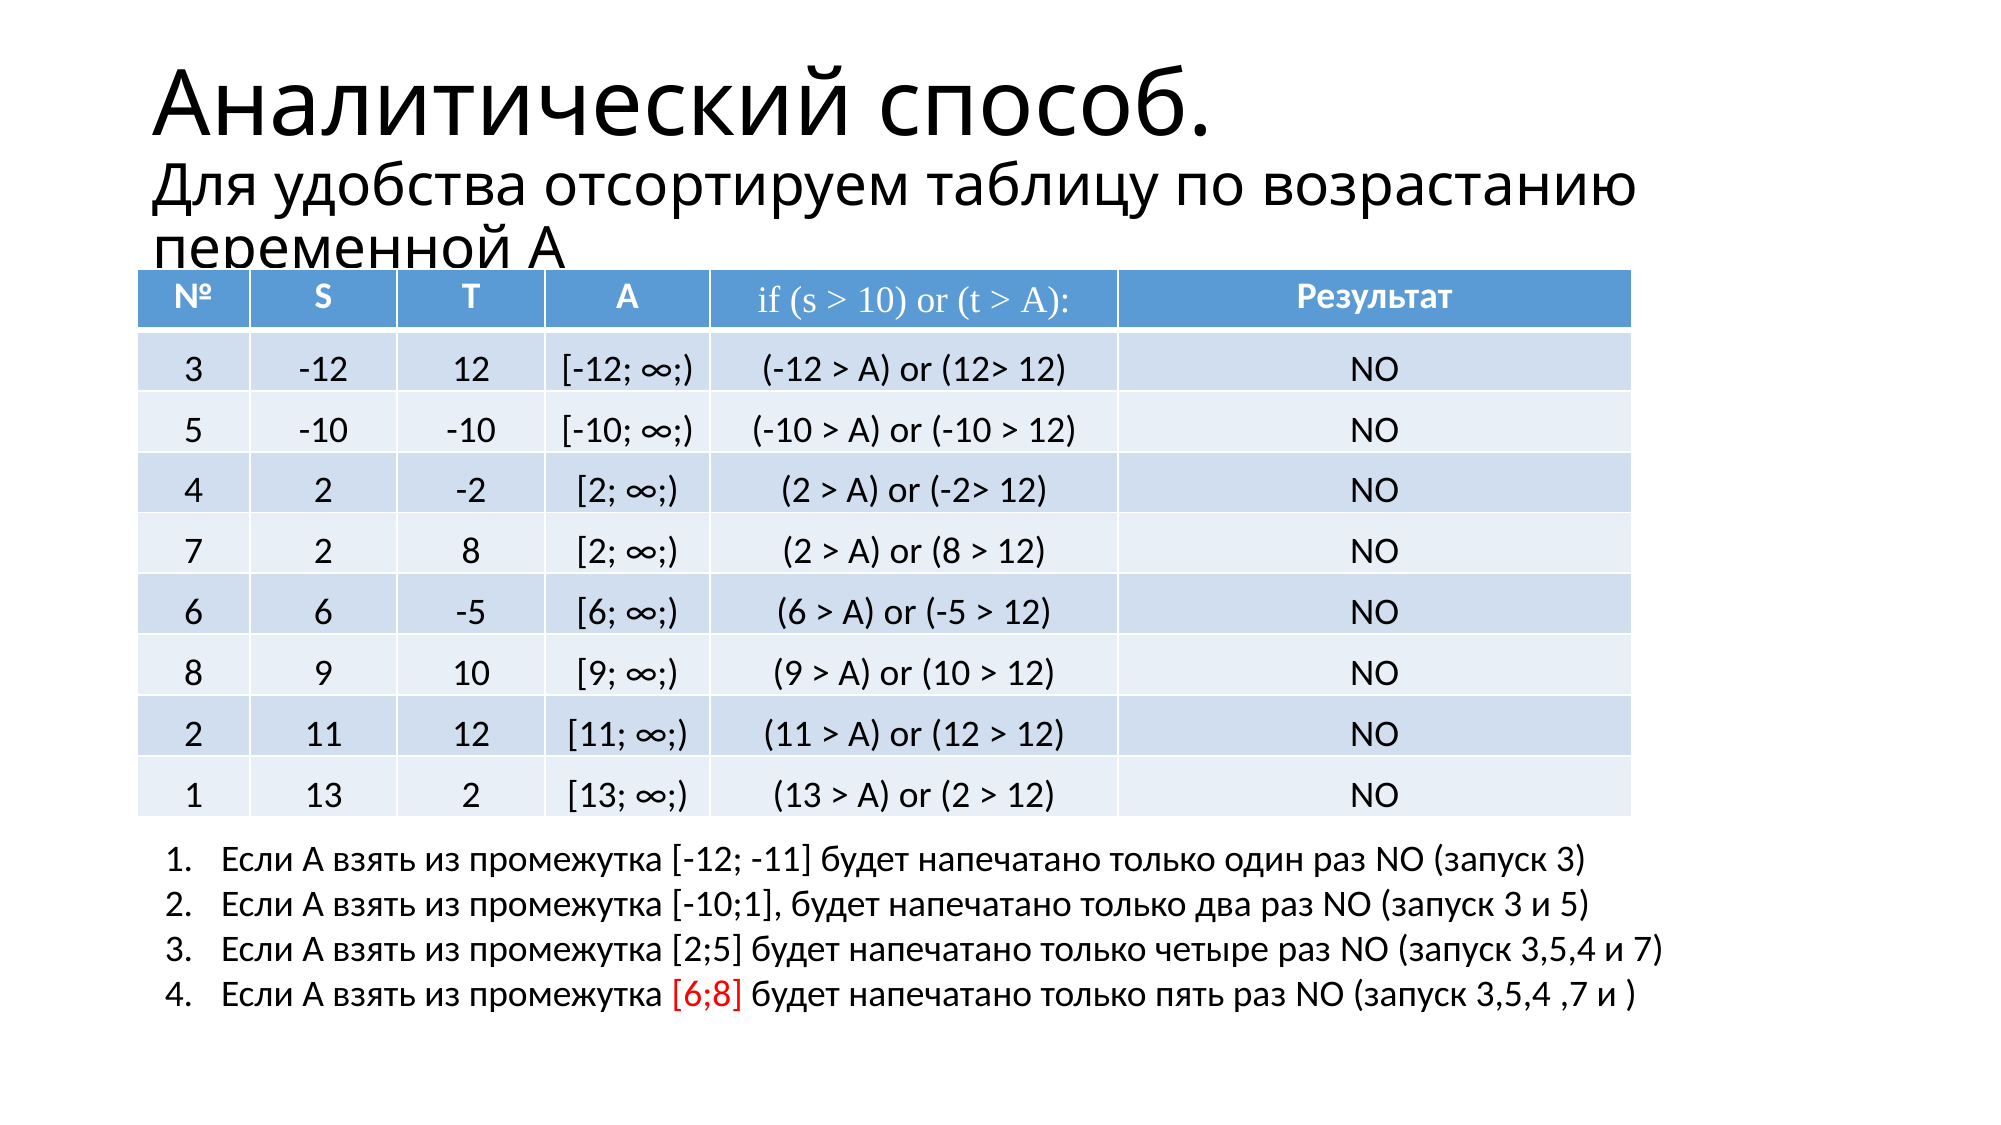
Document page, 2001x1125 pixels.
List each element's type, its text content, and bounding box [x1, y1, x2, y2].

table_cell 7 [138, 513, 249, 572]
table_cell [2; ∞;) [546, 453, 709, 512]
table_cell -10 [398, 392, 544, 451]
table_cell 8 [138, 635, 249, 694]
table_cell 12 [398, 696, 544, 755]
table_cell [2; ∞;) [546, 513, 709, 572]
table_cell 9 [251, 635, 396, 694]
table_cell NO [1119, 453, 1631, 512]
table_cell 12 [398, 333, 544, 390]
table_cell (9 > A) or (10 > 12) [711, 635, 1117, 694]
table_cell 8 [398, 513, 544, 572]
table_cell 4 [138, 453, 249, 512]
table_cell 5 [138, 392, 249, 451]
table_cell (13 > A) or (2 > 12) [711, 757, 1117, 816]
table_cell NO [1119, 513, 1631, 572]
table_cell [9; ∞;) [546, 635, 709, 694]
table_cell [-10; ∞;) [546, 392, 709, 451]
table_cell [6; ∞;) [546, 574, 709, 633]
table_cell [11; ∞;) [546, 696, 709, 755]
table_cell 3 [138, 333, 249, 390]
table_header if (s > 10) or (t > А): [711, 270, 1117, 327]
table_cell NO [1119, 635, 1631, 694]
table_header S [251, 270, 396, 327]
table_cell (2 > A) or (-2> 12) [711, 453, 1117, 512]
table_cell -2 [398, 453, 544, 512]
text_box Если A взять из промежутка [-12; -11] будет напечатано только один раз NO (запуск 3) Если A взять из промежутка [-10;1], будет напечатано только два раз NO (запуск 3 и 5) Если A взять из промежутка [2;5] будет напечатано только четыре раз NO (запуск 3,5,4 и 7) Если A взять из промежутка [6;8] будет напечатано только пять раз NO (запуск 3,5,4 ,7 и ) [149, 826, 1772, 1125]
table_cell NO [1119, 757, 1631, 816]
table_cell 11 [251, 696, 396, 755]
table_cell NO [1119, 696, 1631, 755]
table_cell (-12 > A) or (12> 12) [711, 333, 1117, 390]
table_cell (6 > A) or (-5 > 12) [711, 574, 1117, 633]
table_cell -12 [251, 333, 396, 390]
table_cell 2 [251, 513, 396, 572]
table_header Результат [1119, 270, 1631, 327]
table_header А [546, 270, 709, 327]
table_header № [138, 270, 249, 327]
table_cell NO [1119, 574, 1631, 633]
table_cell 6 [138, 574, 249, 633]
table_cell [-12; ∞;) [546, 333, 709, 390]
table_cell 1 [138, 757, 249, 816]
table_cell 2 [398, 757, 544, 816]
table_cell [13; ∞;) [546, 757, 709, 816]
table_cell -10 [251, 392, 396, 451]
title Аналитический способ. Для удобства отсортируем таблицу по возрастанию переменной A [137, 59, 1863, 278]
table_cell (2 > A) or (8 > 12) [711, 513, 1117, 572]
table_cell 10 [398, 635, 544, 694]
table_cell NO [1119, 392, 1631, 451]
table_cell 2 [138, 696, 249, 755]
table_header T [398, 270, 544, 327]
table_cell (-10 > A) or (-10 > 12) [711, 392, 1117, 451]
table_cell -5 [398, 574, 544, 633]
table_cell 2 [251, 453, 396, 512]
table_cell (11 > A) or (12 > 12) [711, 696, 1117, 755]
table_cell 13 [251, 757, 396, 816]
table_cell NO [1119, 333, 1631, 390]
table_cell 6 [251, 574, 396, 633]
